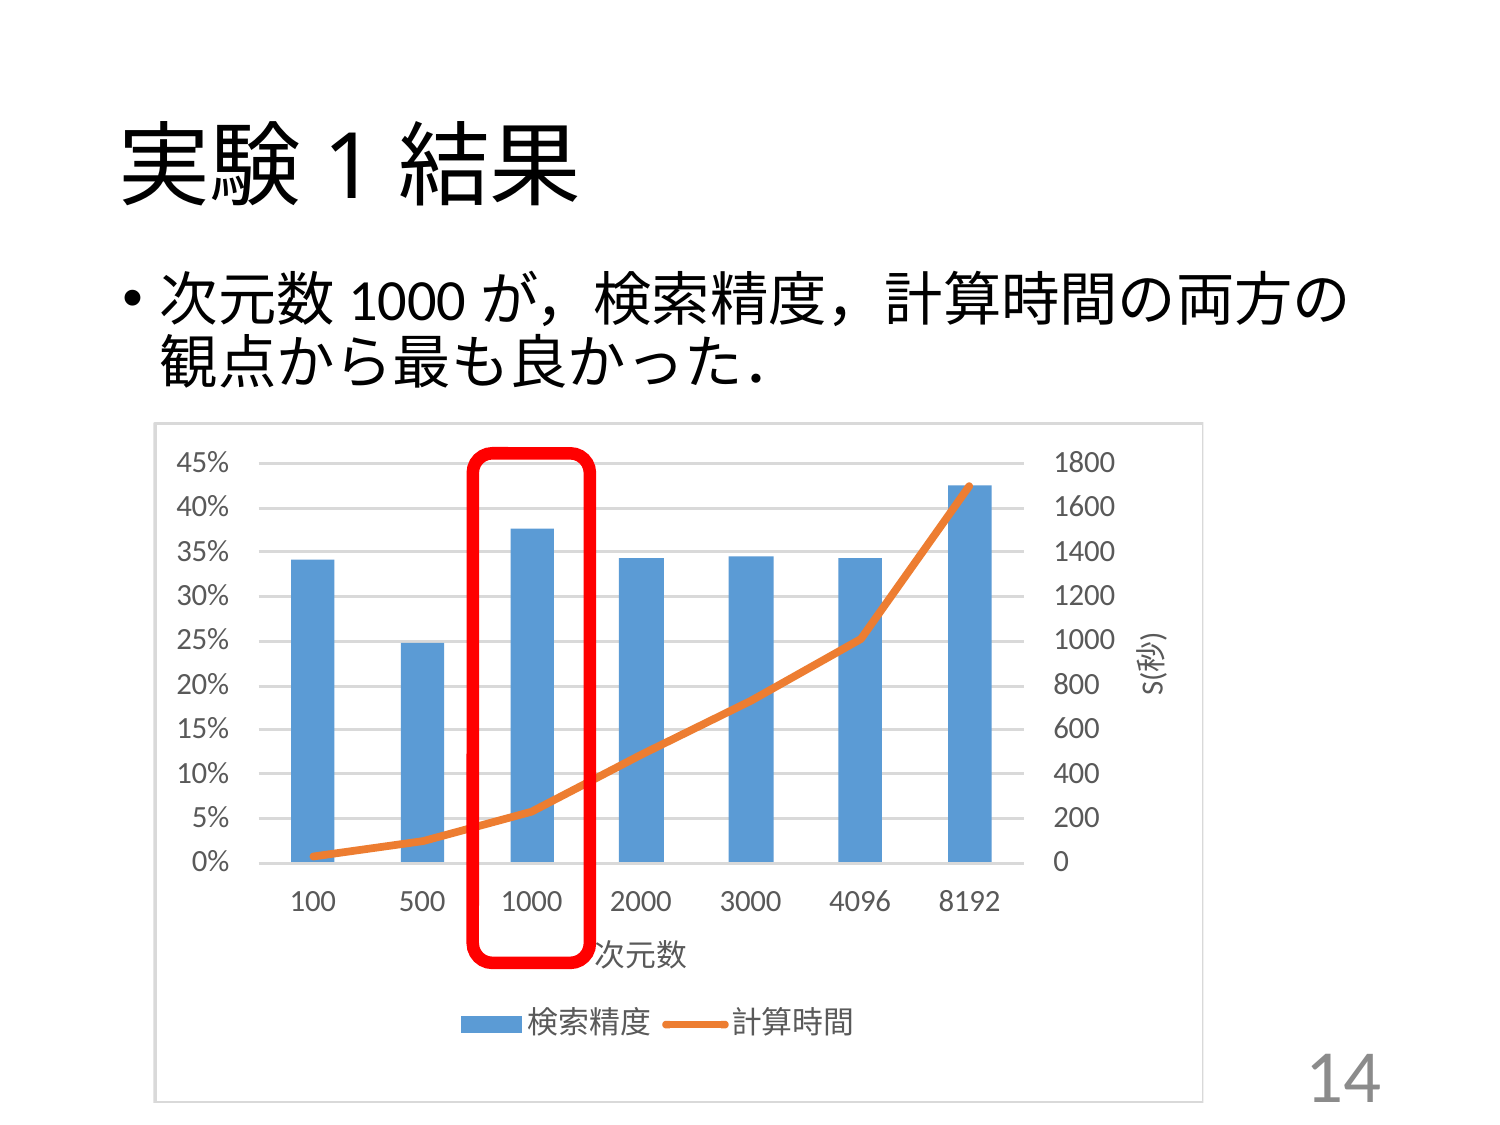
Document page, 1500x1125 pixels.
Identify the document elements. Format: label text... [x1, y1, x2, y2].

slide_number 14 [1204, 1042, 1397, 1103]
list 次元数1000が，検索精度，計算時間の両方の観点から最も良かった． [107, 262, 1397, 506]
title 実験1結果 [103, 59, 1397, 278]
picture [153, 422, 1204, 1103]
